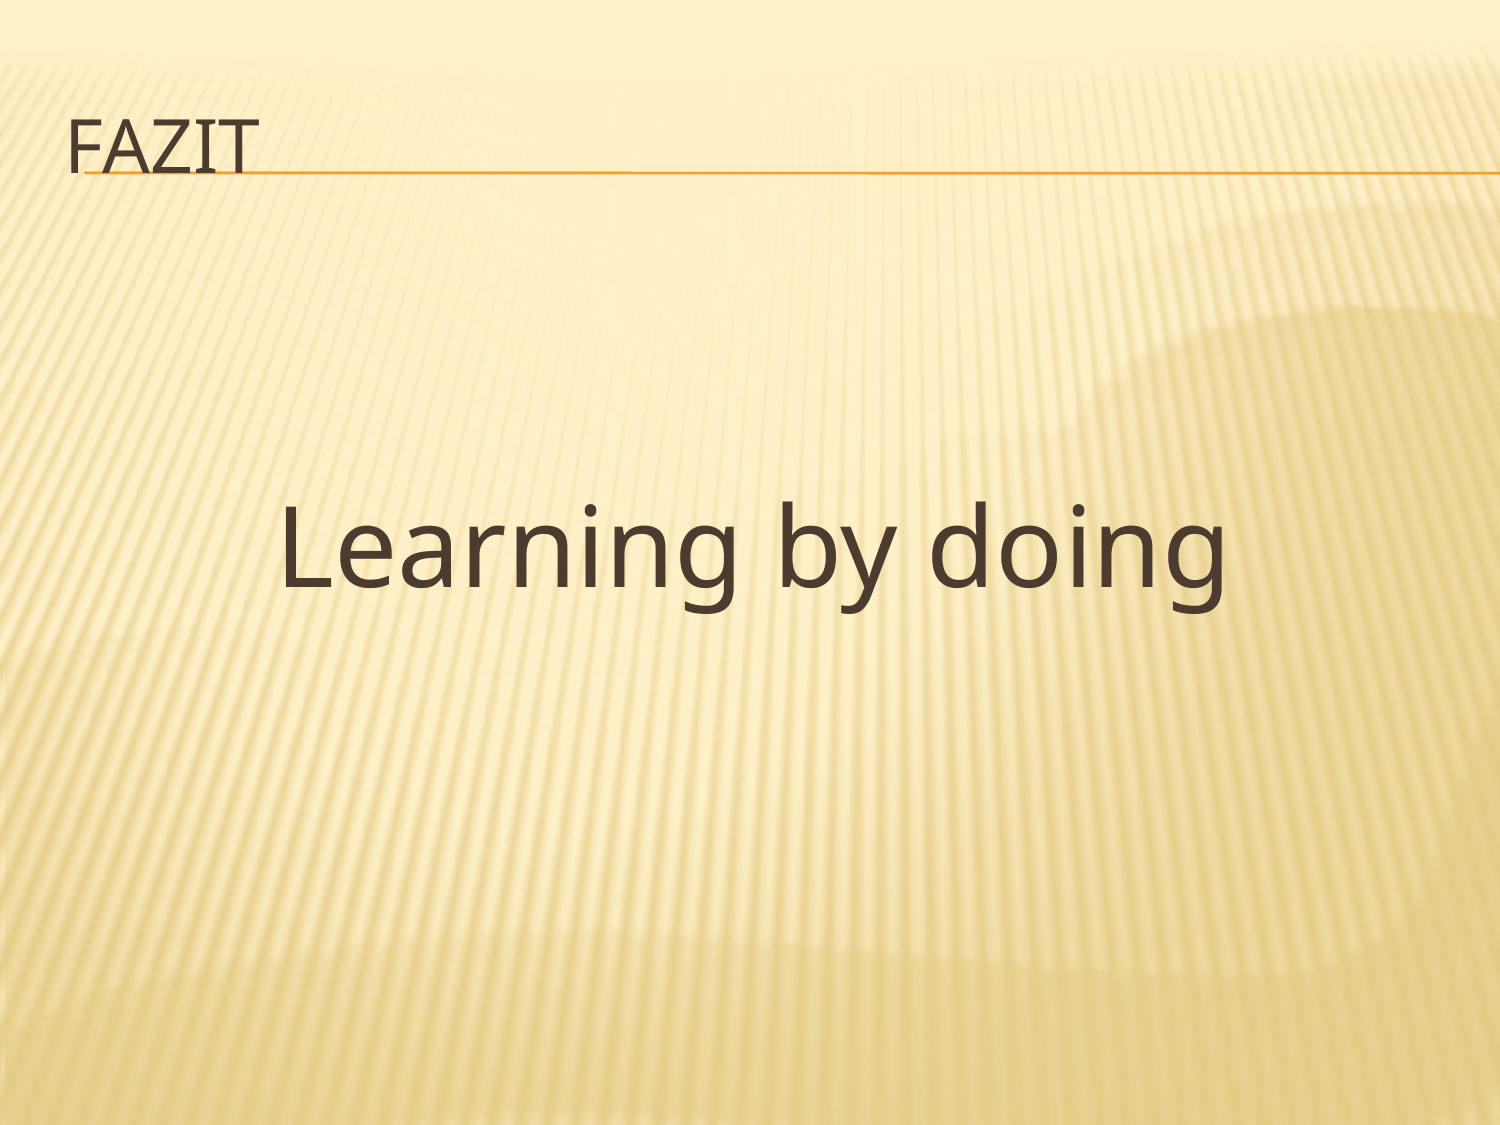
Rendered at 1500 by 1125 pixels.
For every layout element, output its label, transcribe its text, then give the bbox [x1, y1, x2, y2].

title Fazit [50, 75, 1475, 213]
list Learning by doing [41, 468, 1467, 622]
